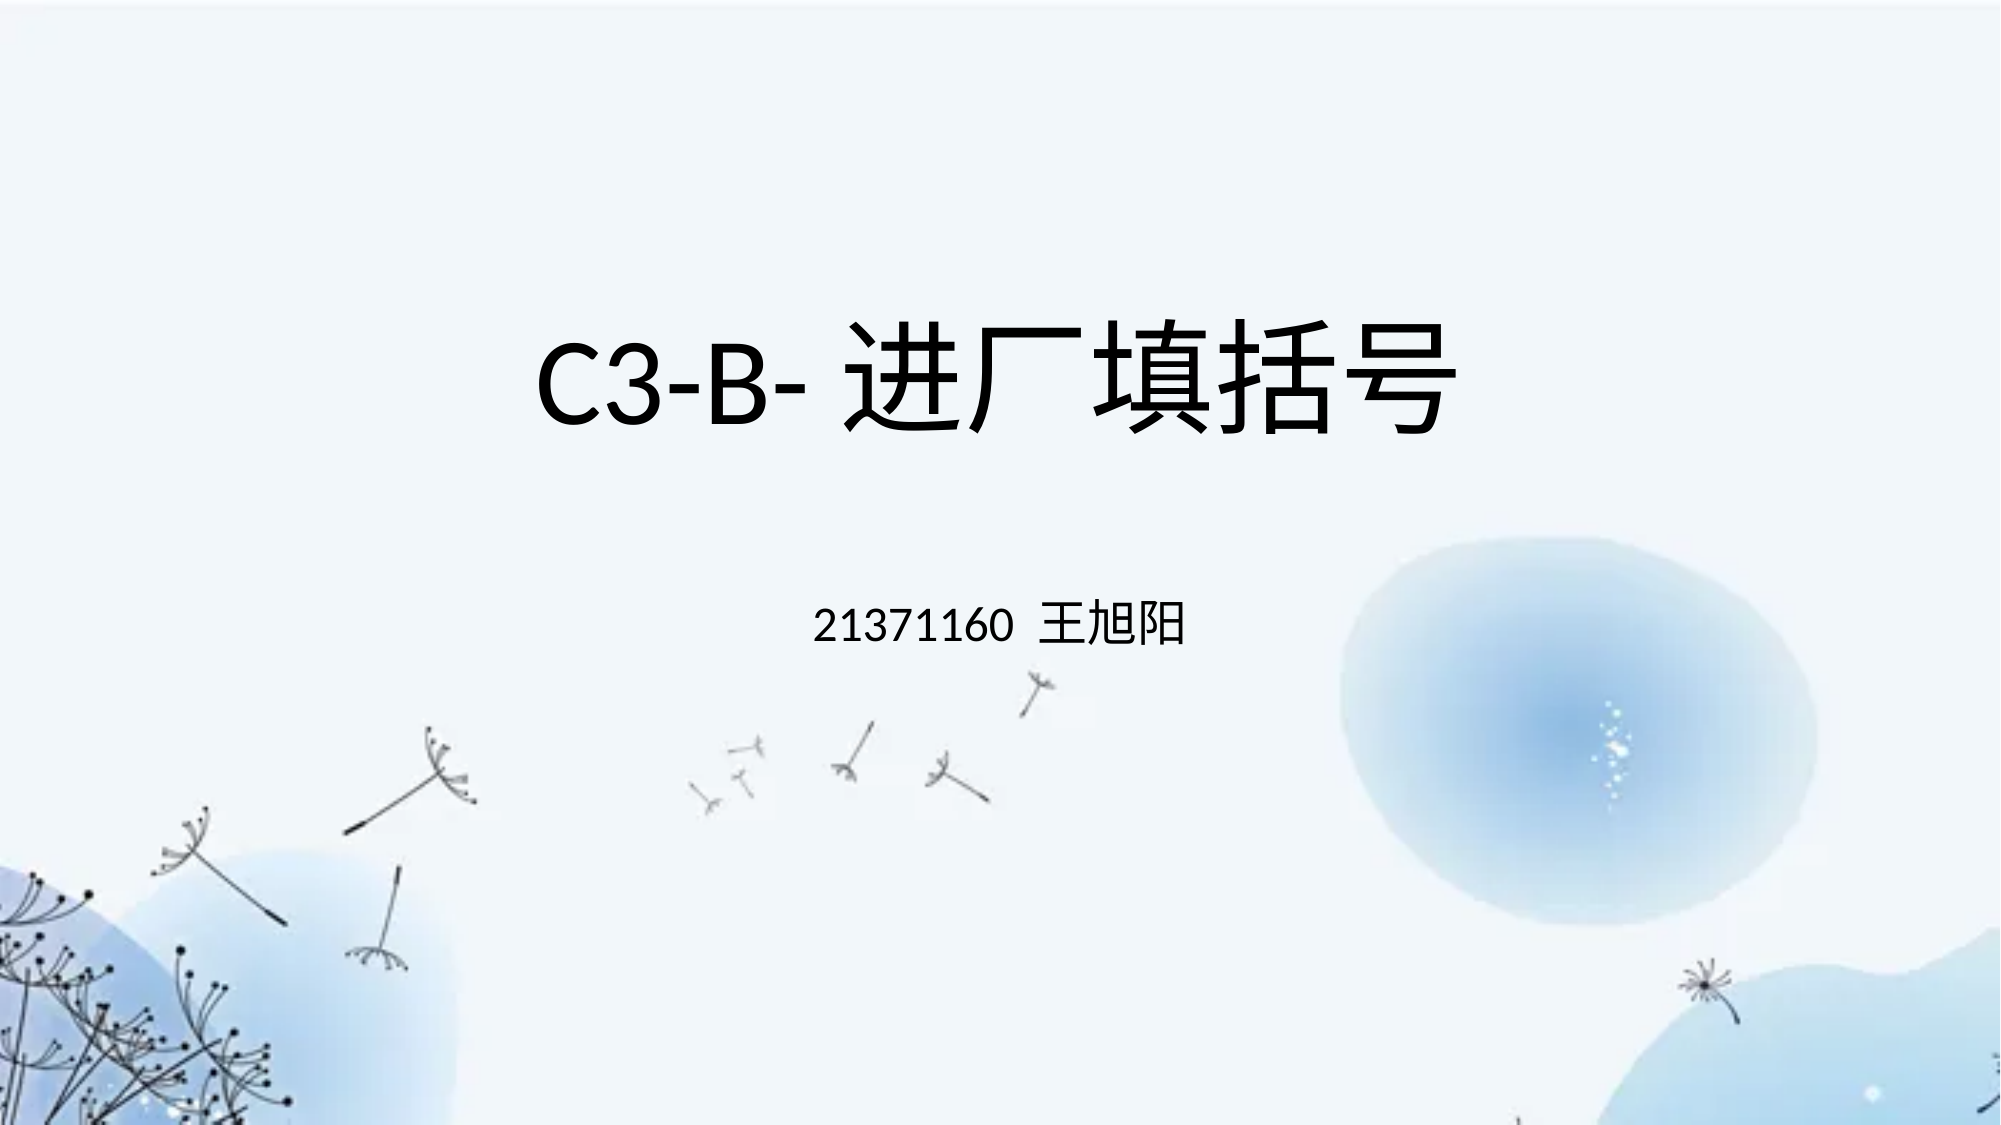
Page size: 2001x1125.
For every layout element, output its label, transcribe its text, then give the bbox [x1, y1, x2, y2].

picture [0, 0, 2001, 1125]
subtitle 21371160 王旭阳 [249, 590, 1750, 863]
title C3-B-进厂填括号 [249, 67, 1750, 459]
